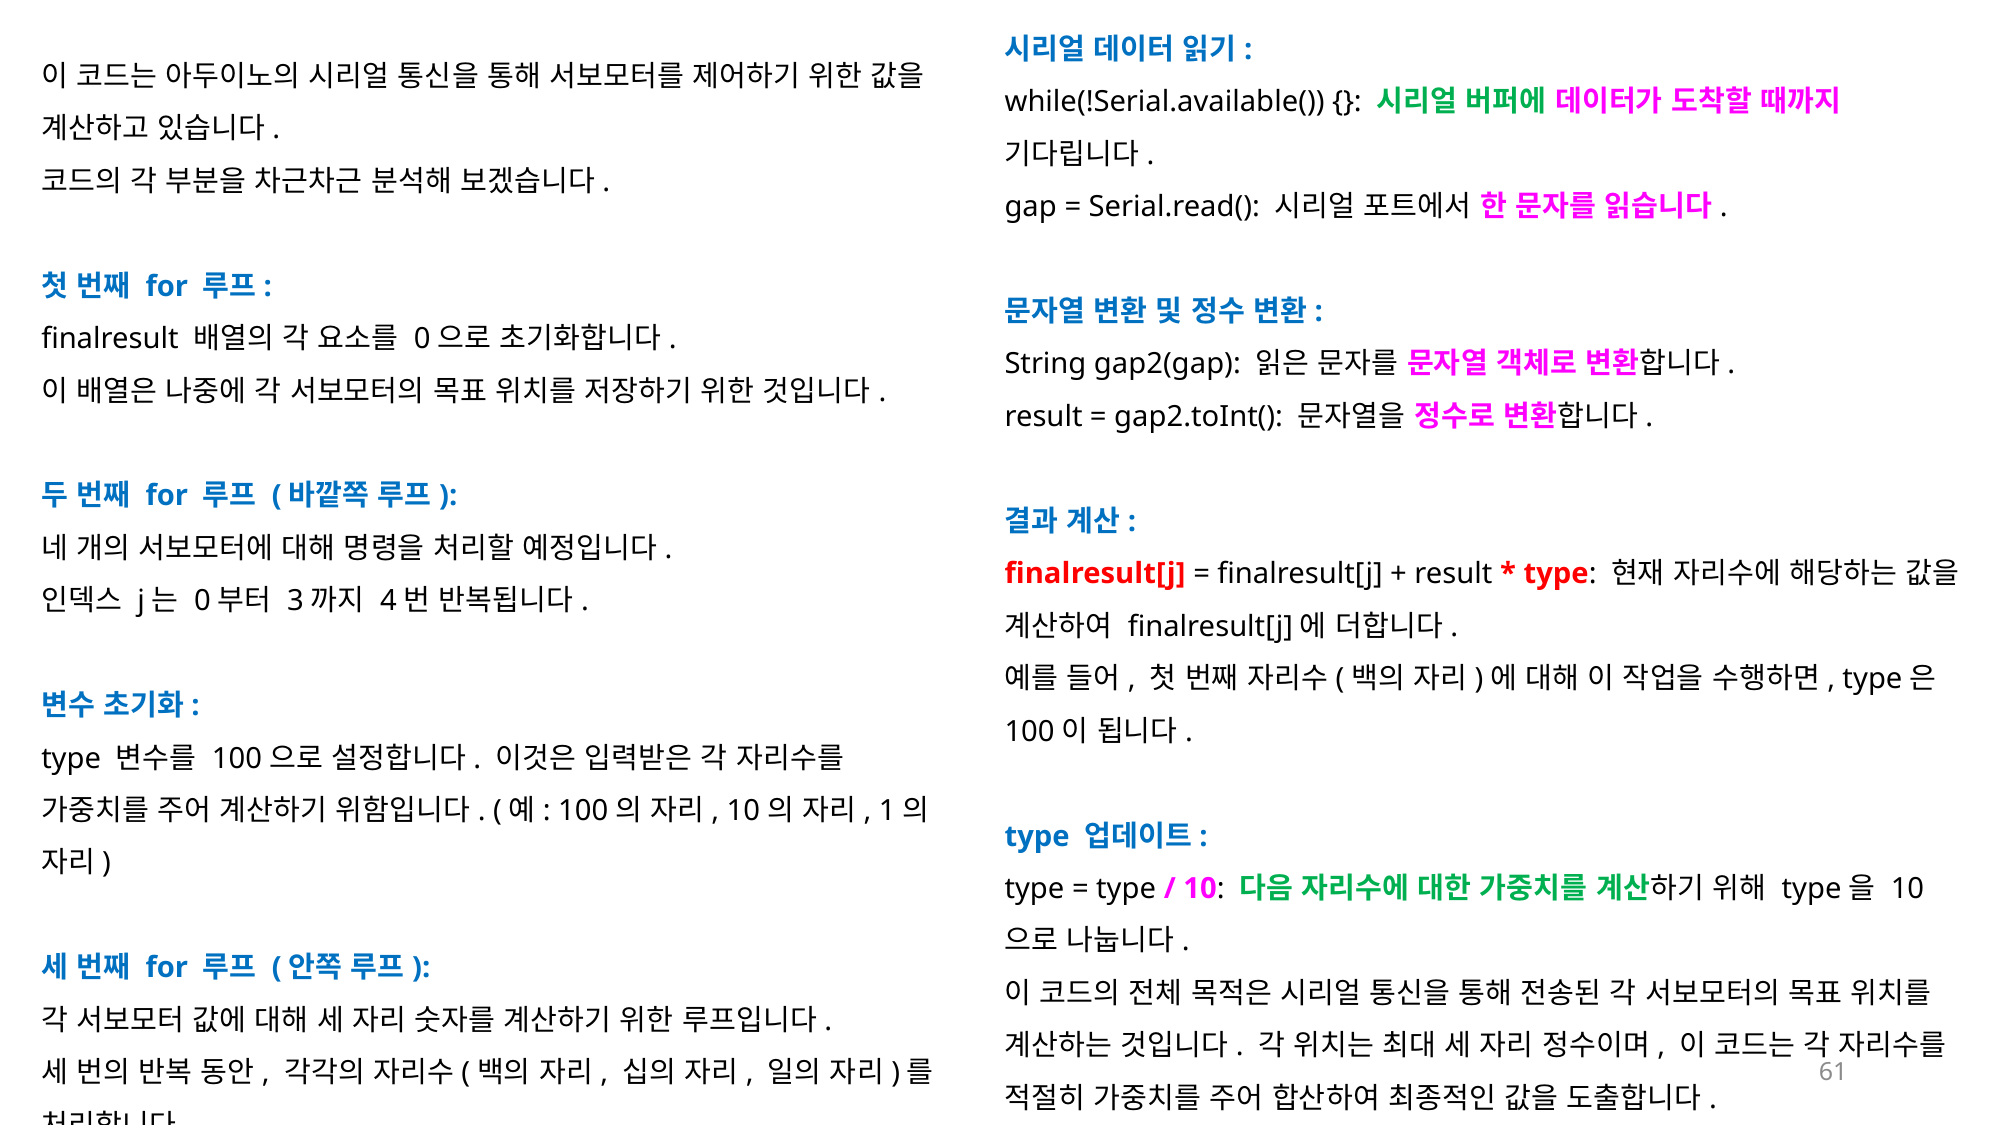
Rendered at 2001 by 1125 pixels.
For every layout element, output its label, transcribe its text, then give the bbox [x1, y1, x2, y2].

slide_number 61 [1412, 1042, 1863, 1103]
text_box 시리얼 데이터 읽기: while(!Serial.available()) {}: 시리얼 버퍼에 데이터가 도착할 때까지 기다립니다. gap = Serial.read(): 시리얼 포트에서 한 문자를 읽습니다. 문자열 변환 및 정수 변환: String gap2(gap): 읽은 문자를 문자열 객체로 변환합니다. result = gap2.toInt(): 문자열을 정수로 변환합니다. 결과 계산: finalresult[j] = finalresult[j] + result * type: 현재 자리수에 해당하는 값을 계산하여 finalresult[j]에 더합니다. 예를 들어, 첫 번째 자리수(백의 자리)에 대해 이 작업을 수행하면, type은 100이 됩니다. type 업데이트: type = type / 10: 다음 자리수에 대한 가중치를 계산하기 위해 type을 10으로 나눕니다. 이 코드의 전체 목적은 시리얼 통신을 통해 전송된 각 서보모터의 목표 위치를 계산하는 것입니다. 각 위치는 최대 세 자리 정수이며, 이 코드는 각 자리수를 적절히 가중치를 주어 합산하여 최종적인 값을 도출합니다. [989, 5, 1990, 1122]
text_box 이 코드는 아두이노의 시리얼 통신을 통해 서보모터를 제어하기 위한 값을 계산하고 있습니다. 코드의 각 부분을 차근차근 분석해 보겠습니다. 첫 번째 for 루프: finalresult 배열의 각 요소를 0으로 초기화합니다. 이 배열은 나중에 각 서보모터의 목표 위치를 저장하기 위한 것입니다. 두 번째 for 루프 (바깥쪽 루프): 네 개의 서보모터에 대해 명령을 처리할 예정입니다. 인덱스 j는 0부터 3까지 4번 반복됩니다. 변수 초기화: type 변수를 100으로 설정합니다. 이것은 입력받은 각 자리수를 가중치를 주어 계산하기 위함입니다. (예: 100의 자리, 10의 자리, 1의 자리) 세 번째 for 루프 (안쪽 루프): 각 서보모터 값에 대해 세 자리 숫자를 계산하기 위한 루프입니다. 세 번의 반복 동안, 각각의 자리수(백의 자리, 십의 자리, 일의 자리)를 처리합니다. [26, 32, 974, 1125]
